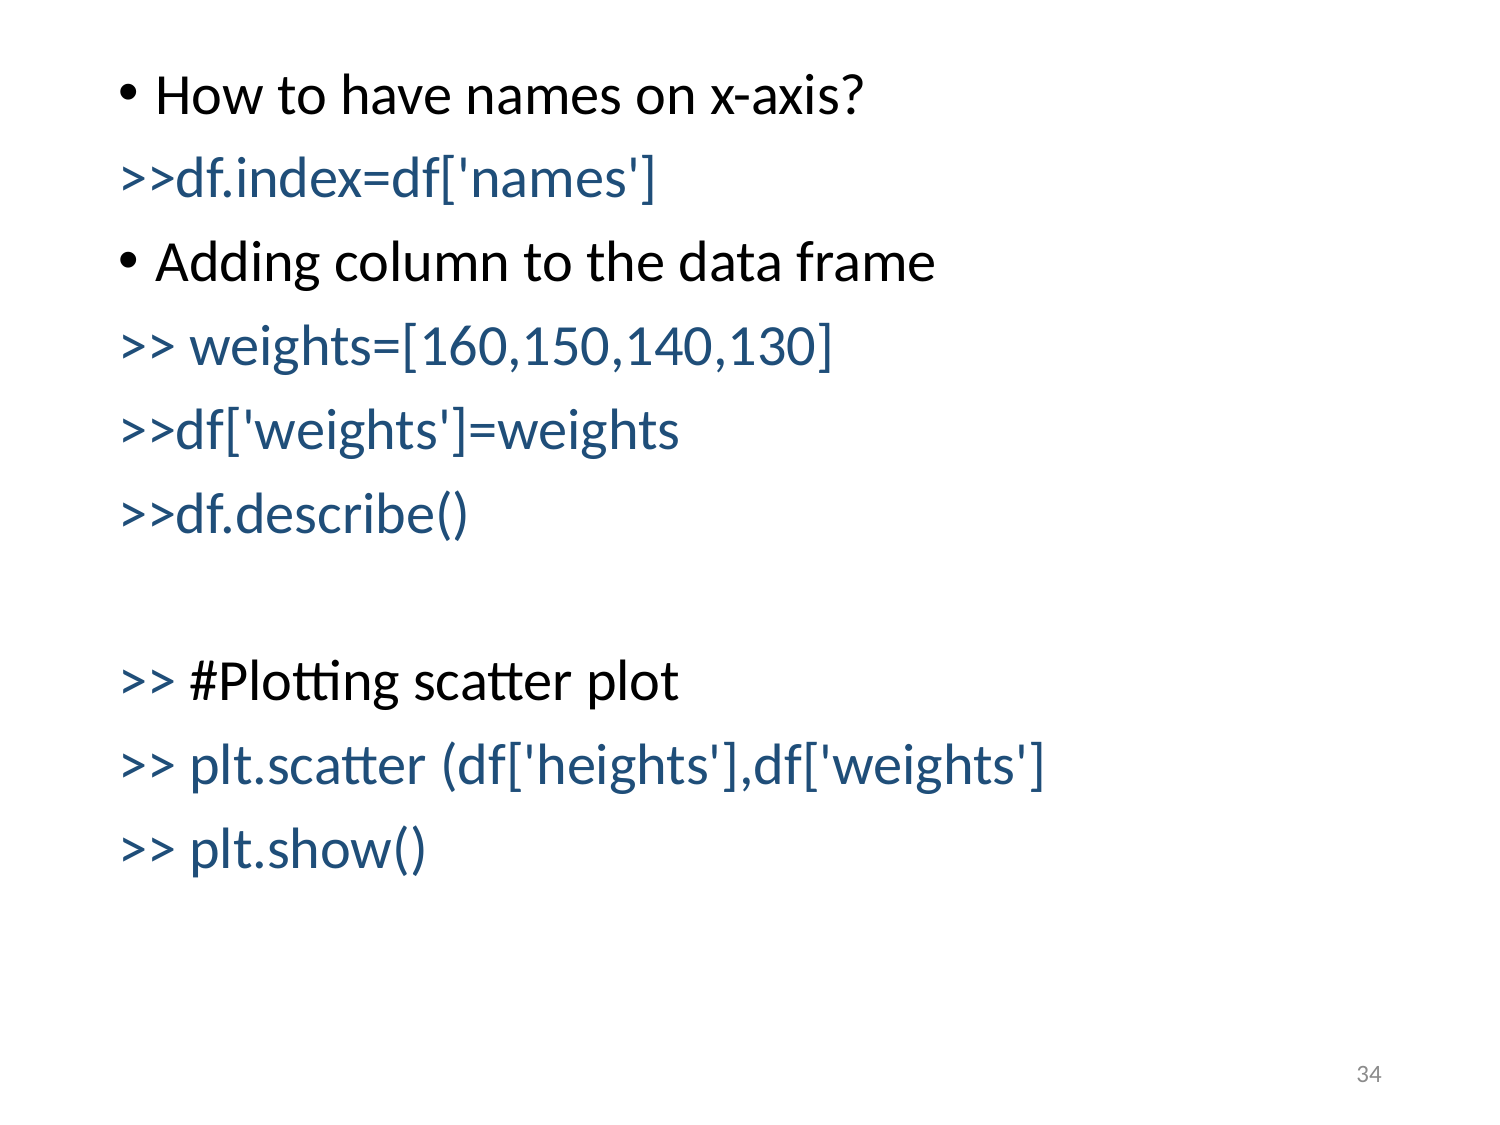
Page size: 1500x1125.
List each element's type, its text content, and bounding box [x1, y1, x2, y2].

slide_number 34 [1059, 1042, 1397, 1103]
list How to have names on x-axis? >>df.index=df['names'] Adding column to the data frame >> weights=[160,150,140,130] >>df['weights']=weights >>df.describe() >> #Plotting scatter plot >> plt.scatter (df['heights'],df['weights'] >> plt.show() [103, 56, 1397, 1014]
